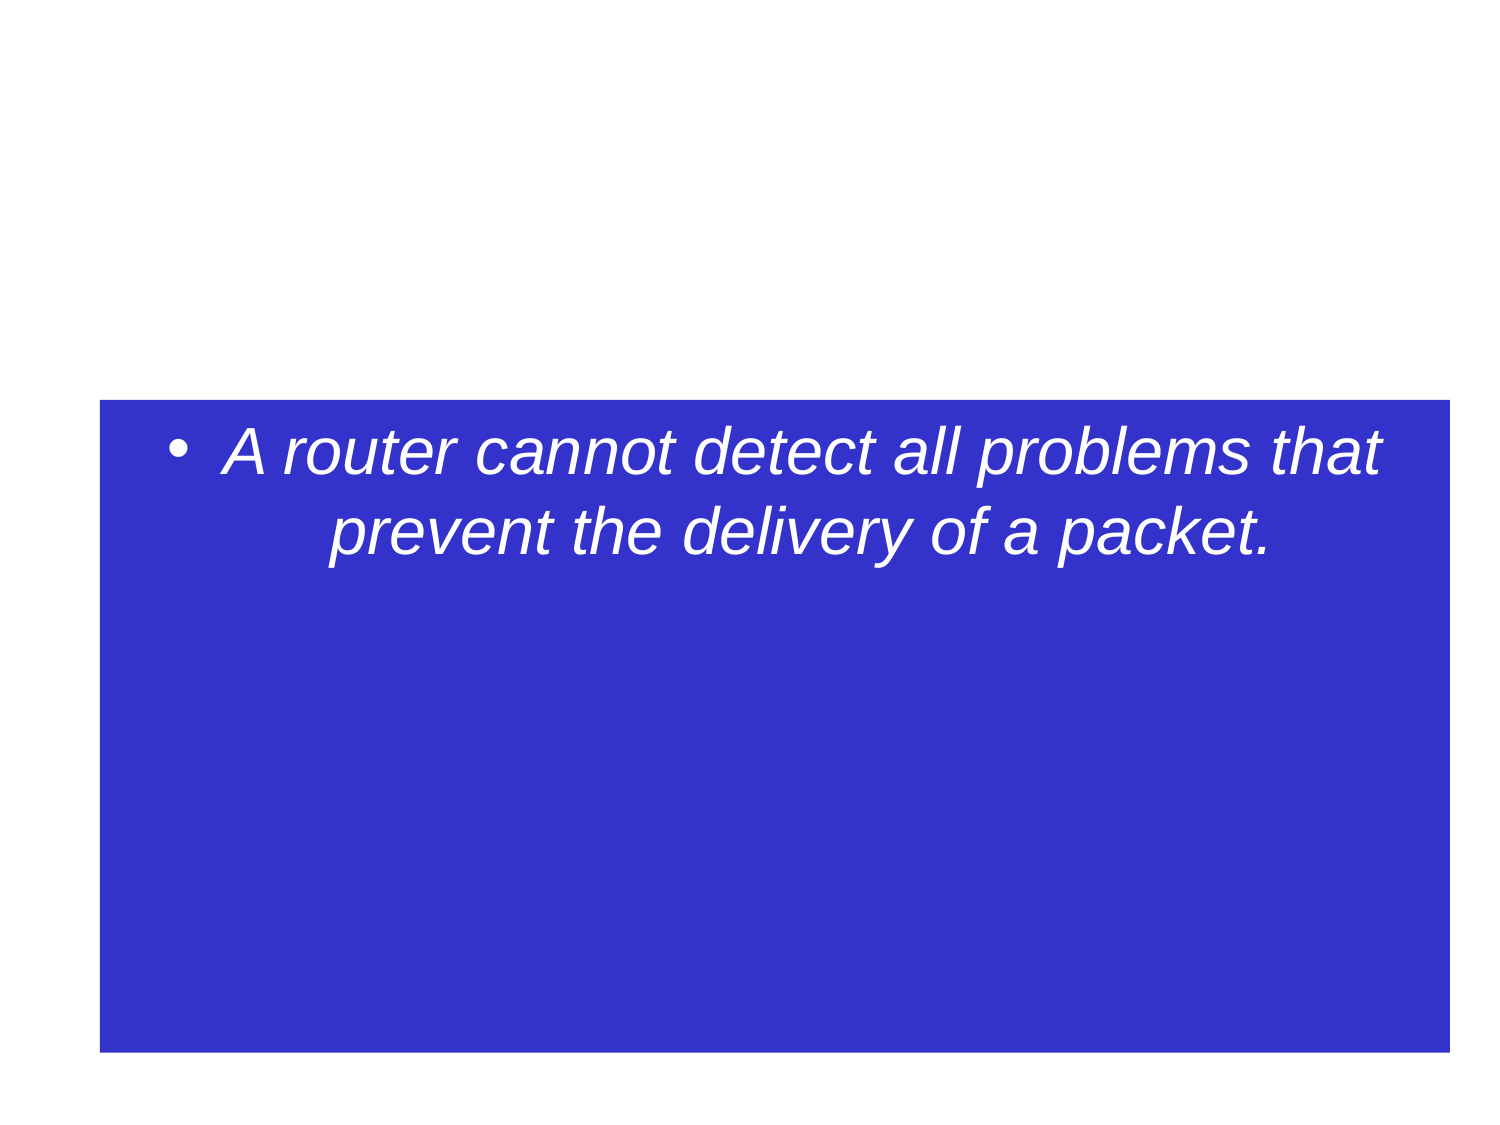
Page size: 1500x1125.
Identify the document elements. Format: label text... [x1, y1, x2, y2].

list A router cannot detect all problems that prevent the delivery of a packet. [99, 399, 1450, 1053]
